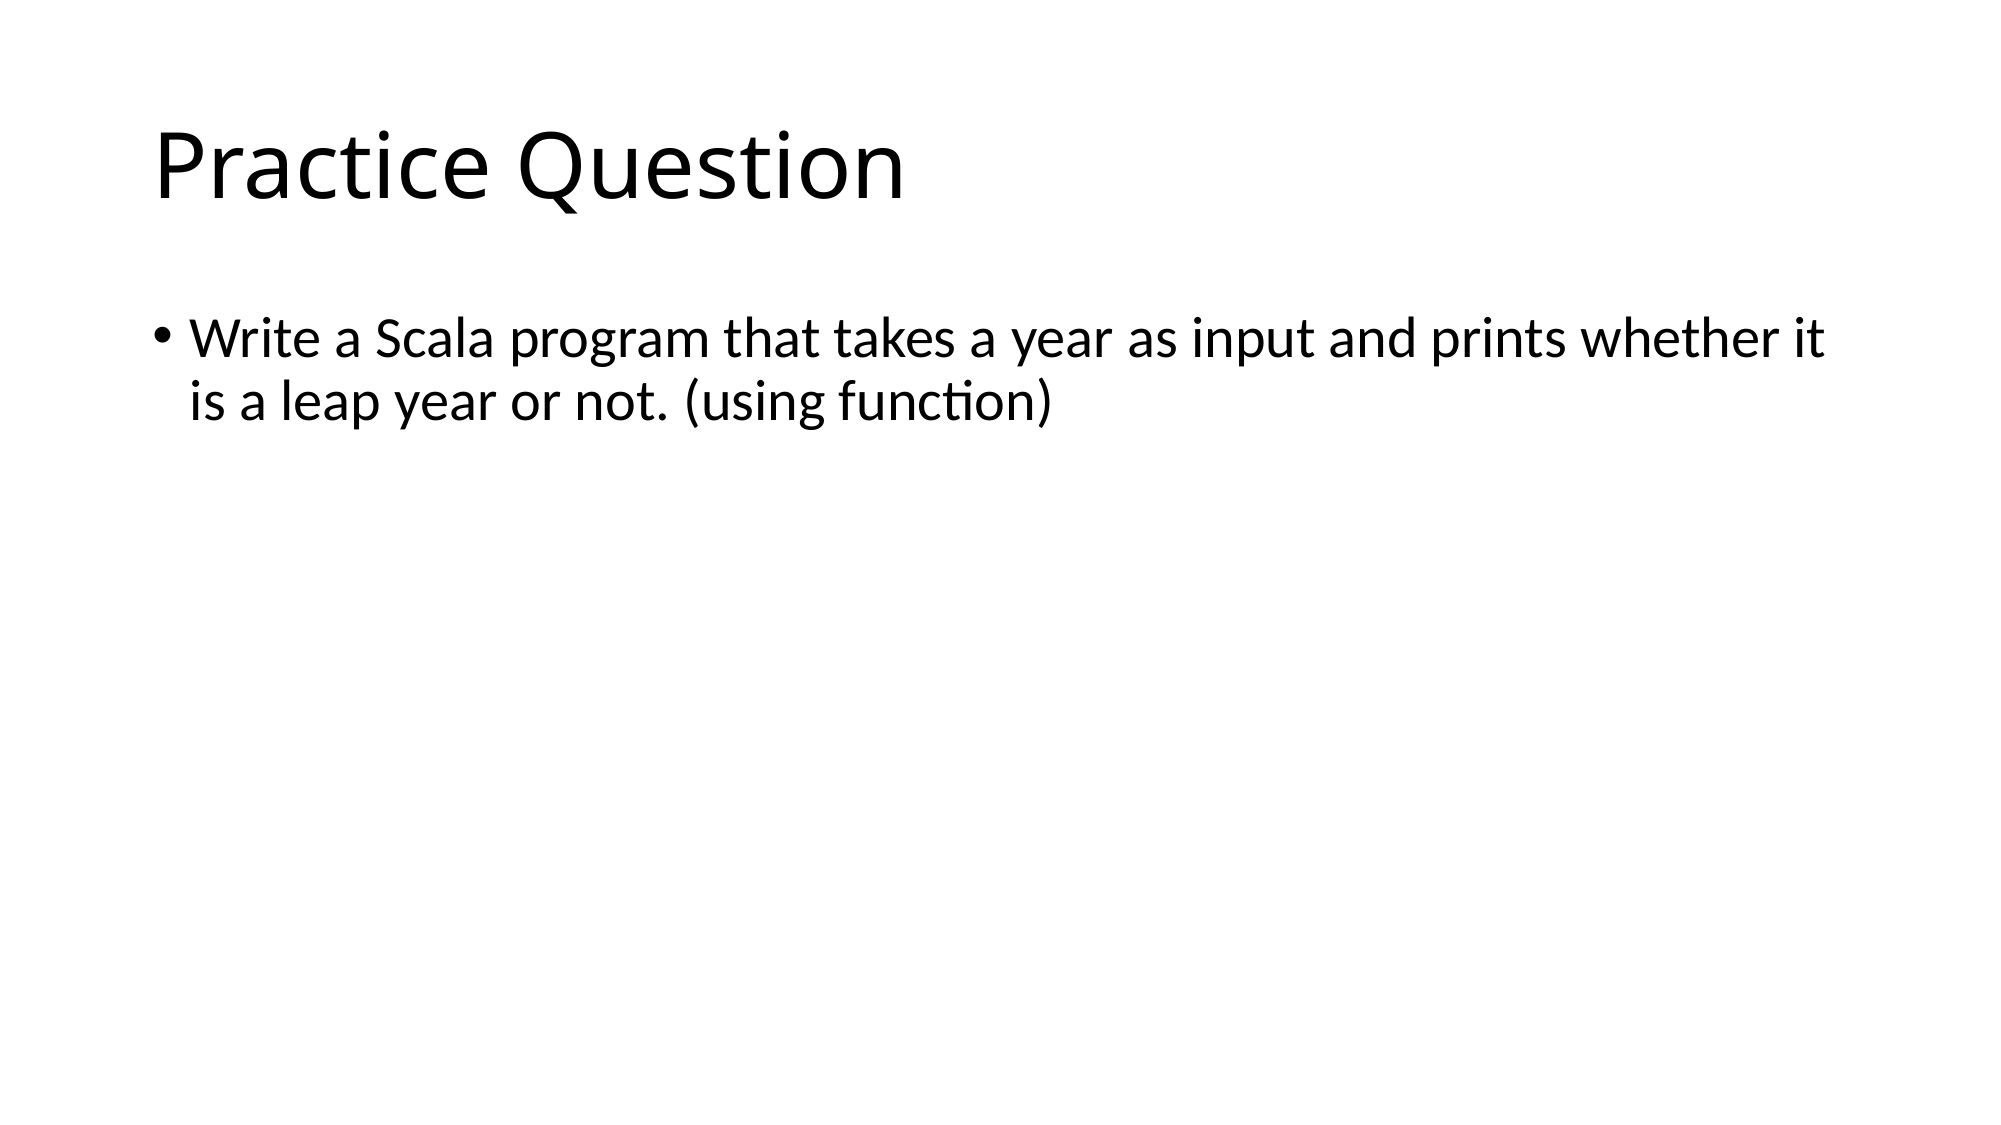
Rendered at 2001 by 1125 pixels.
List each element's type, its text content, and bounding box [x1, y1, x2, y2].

list Write a Scala program that takes a year as input and prints whether it is a leap year or not. (using function) [137, 299, 1863, 1014]
title Practice Question [137, 59, 1863, 278]
